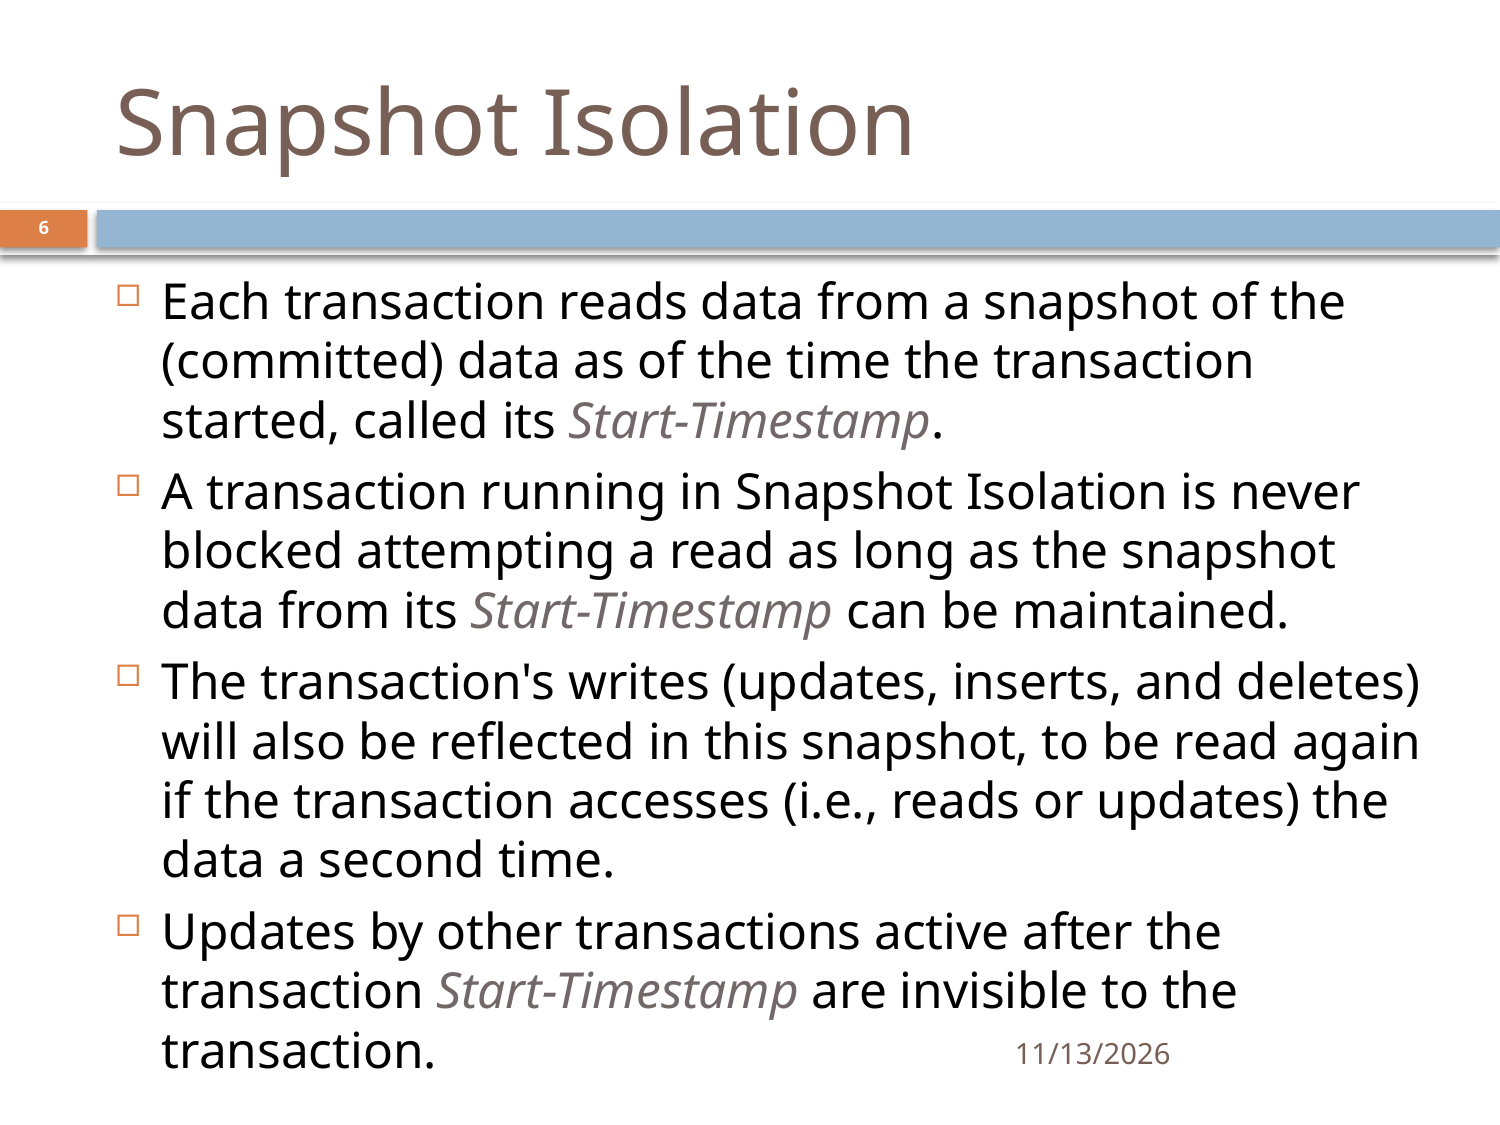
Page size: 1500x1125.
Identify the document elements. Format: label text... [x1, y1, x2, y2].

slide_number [999, 1025, 1438, 1085]
list Each transaction reads data from a snapshot of the (committed) data as of the time the transaction started, called its Start-Timestamp. A transaction running in Snapshot Isolation is never blocked attempting a read as long as the snapshot data from its Start-Timestamp can be maintained. The transaction's writes (updates, inserts, and deletes) will also be reflected in this snapshot, to be read again if the transaction accesses (i.e., reads or updates) the data a second time. Updates by other transactions active after the transaction Start-Timestamp are invisible to the transaction. [100, 262, 1438, 1093]
title Snapshot Isolation [100, 37, 1438, 200]
slide_number 6 [0, 208, 88, 249]
